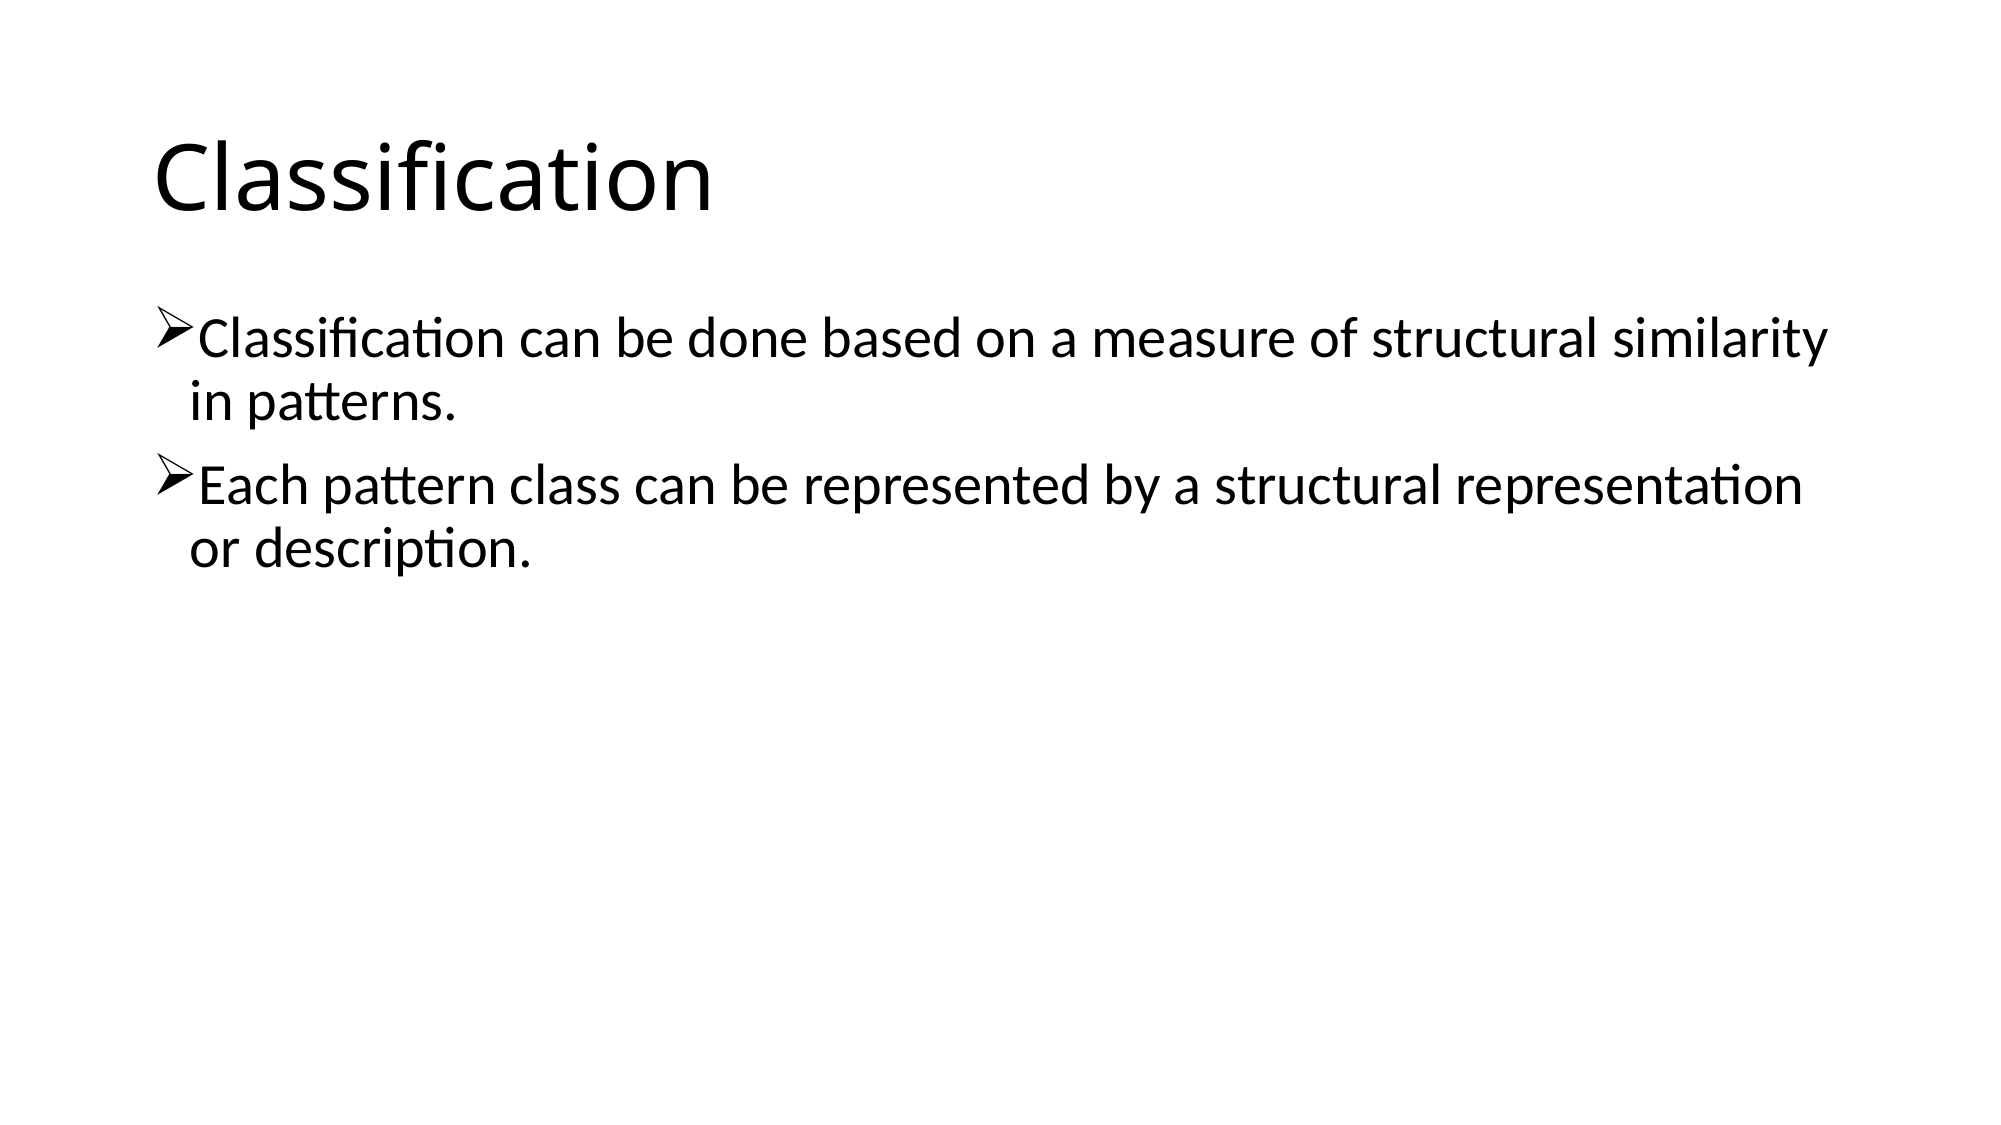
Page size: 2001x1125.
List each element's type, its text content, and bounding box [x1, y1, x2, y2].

title Classification [137, 93, 1863, 268]
list Classification can be done based on a measure of structural similarity in patterns. Each pattern class can be represented by a structural representation or description. [137, 299, 1863, 951]
